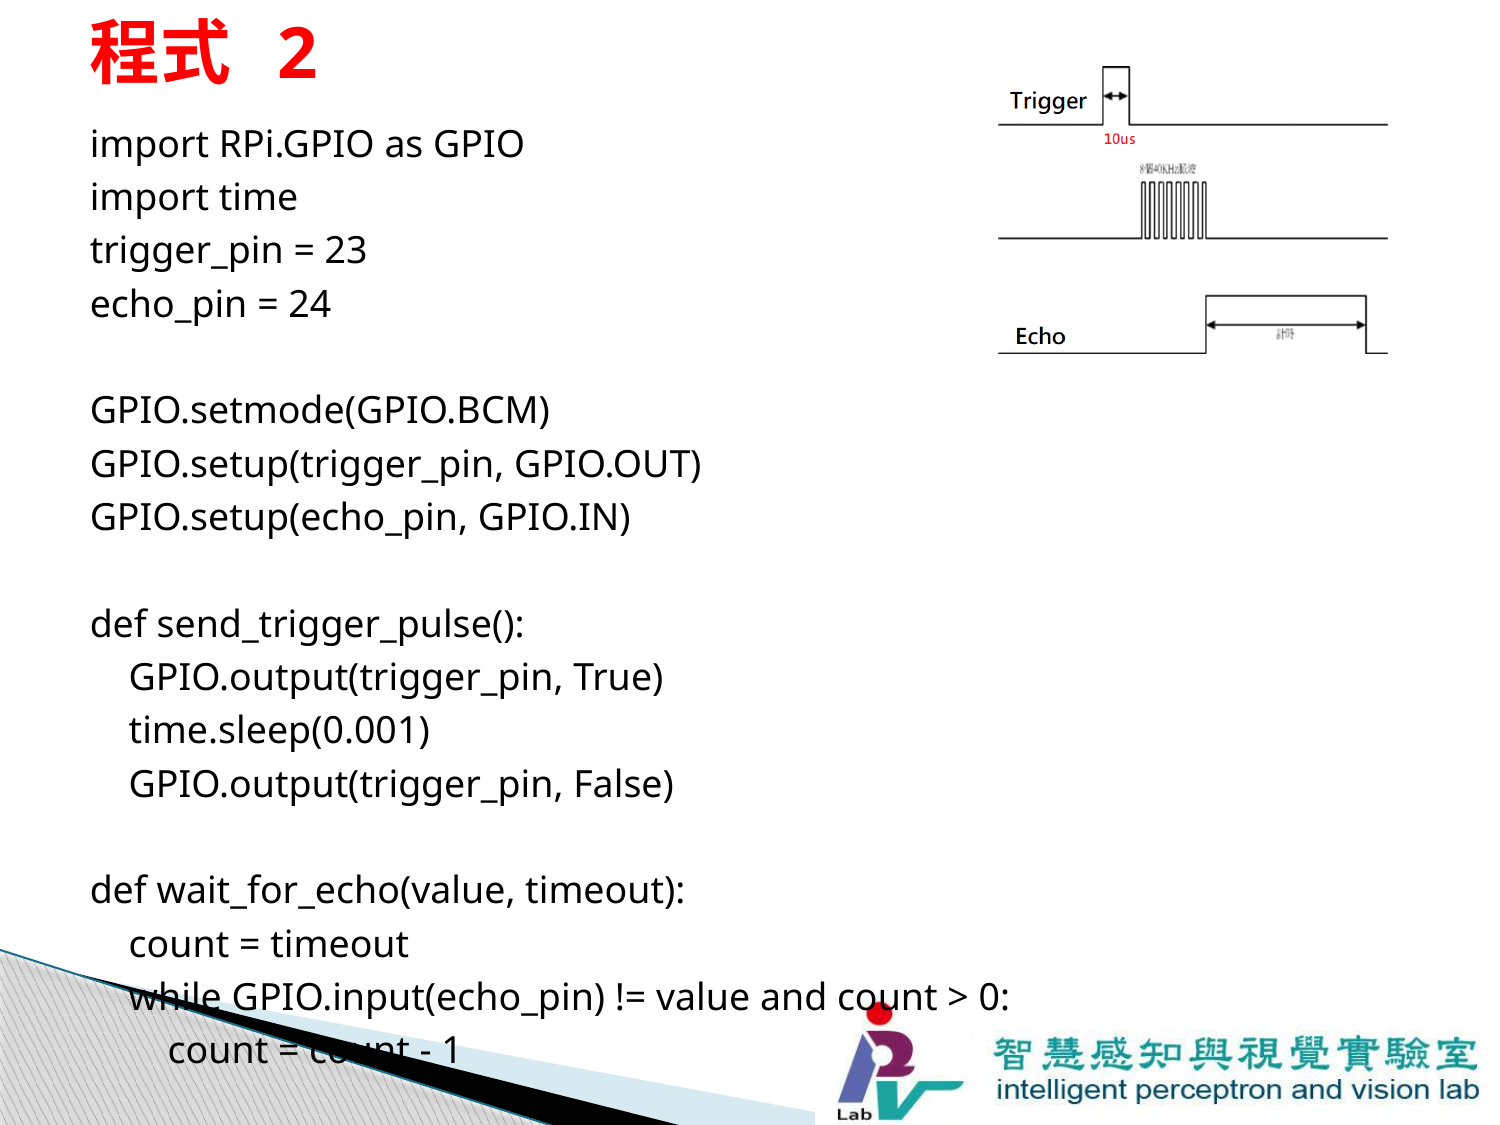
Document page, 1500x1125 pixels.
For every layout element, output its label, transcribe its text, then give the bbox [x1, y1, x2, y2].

list import RPi.GPIO as GPIO import time trigger_pin = 23 echo_pin = 24 GPIO.setmode(GPIO.BCM) GPIO.setup(trigger_pin, GPIO.OUT) GPIO.setup(echo_pin, GPIO.IN) def send_trigger_pulse(): GPIO.output(trigger_pin, True) time.sleep(0.001) GPIO.output(trigger_pin, False) def wait_for_echo(value, timeout): count = timeout while GPIO.input(echo_pin) != value and count > 0: count = count - 1 [75, 112, 1425, 1125]
title 程式 2 [75, 0, 1425, 100]
picture [997, 66, 1388, 354]
picture [1425, 986, 1500, 1125]
